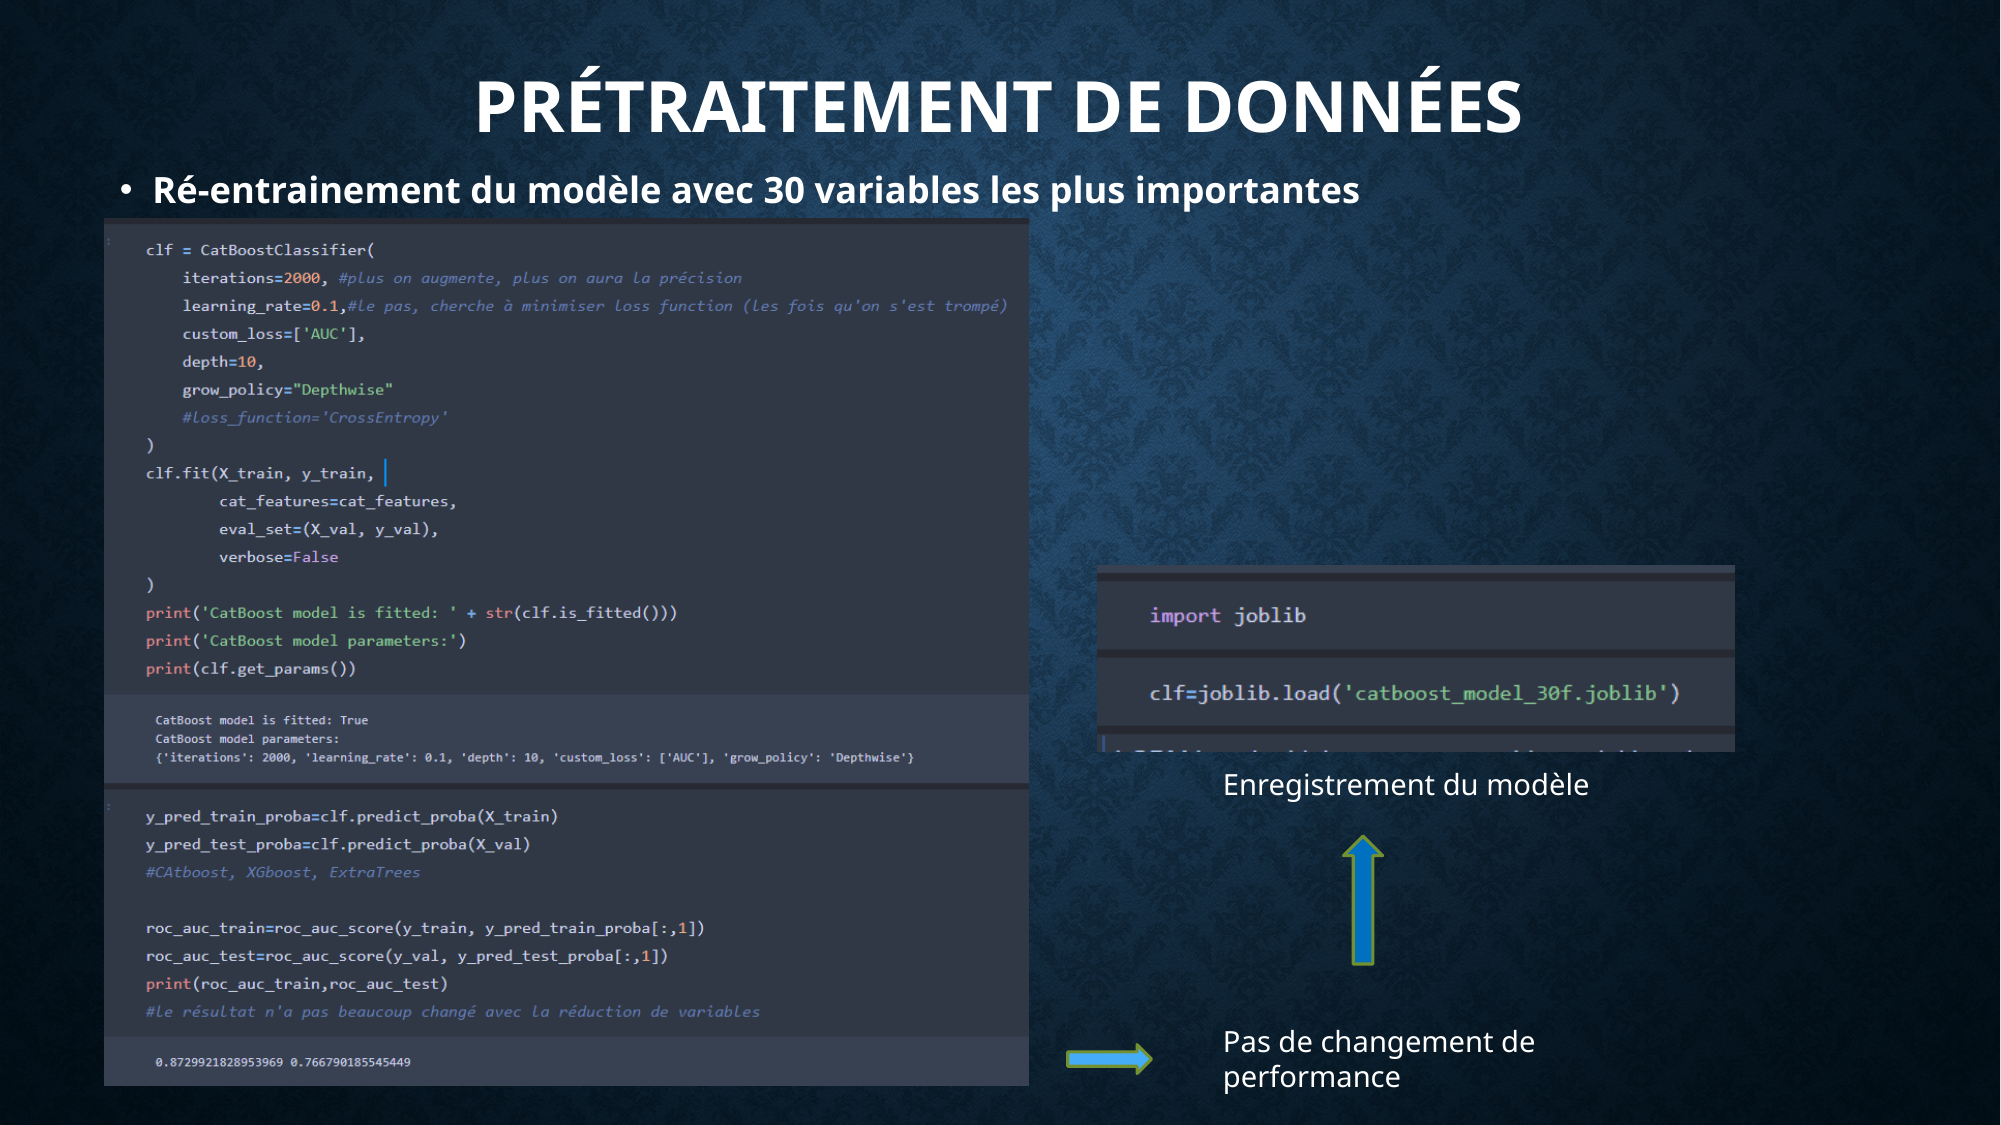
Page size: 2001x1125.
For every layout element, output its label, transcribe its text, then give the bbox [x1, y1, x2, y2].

text_box Enregistrement du modèle [1208, 766, 1705, 809]
text_box Ré-entrainement du modèle avec 30 variables les plus importantes [104, 151, 1804, 219]
picture [1096, 564, 1735, 753]
text_box Pas de changement de performance [1208, 1016, 1705, 1101]
text_box [1342, 834, 1385, 966]
text_box [1066, 1043, 1153, 1075]
picture [104, 217, 1029, 1087]
text_box Prétraitement de données [149, 0, 1849, 219]
